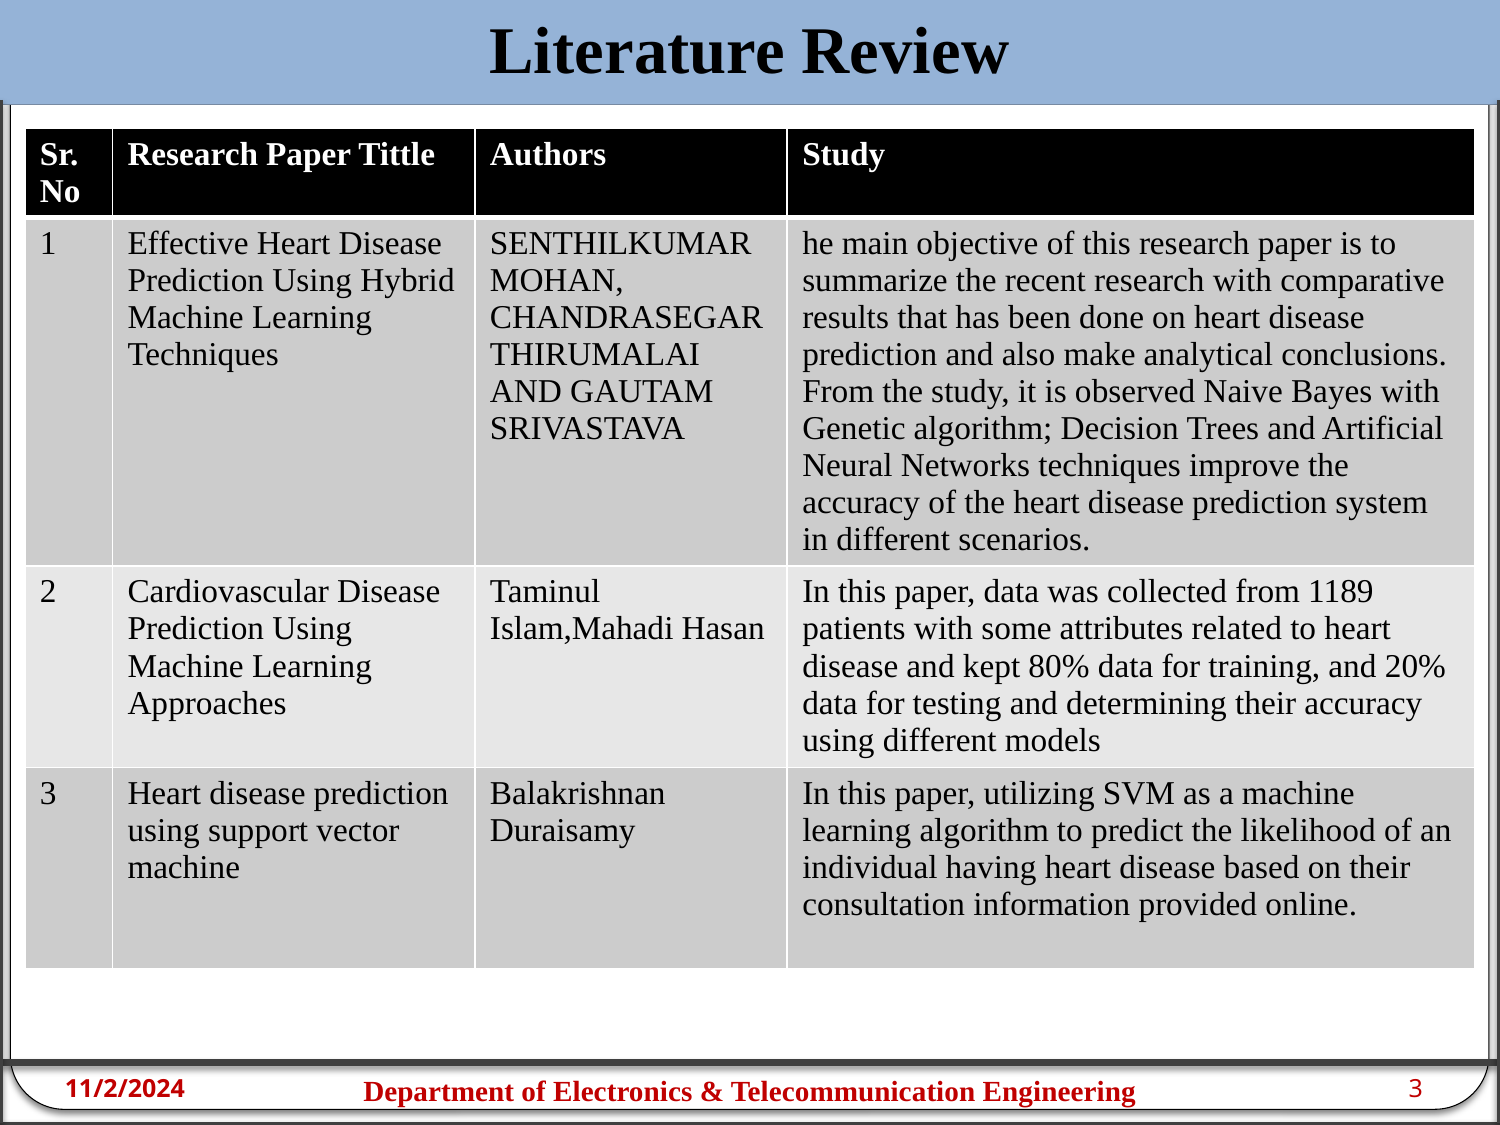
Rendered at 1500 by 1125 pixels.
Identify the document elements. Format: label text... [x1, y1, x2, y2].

table_cell Effective Heart Disease Prediction Using Hybrid Machine Learning Techniques [113, 220, 474, 565]
table_cell he main objective of this research paper is to summarize the recent research with comparative results that has been done on heart disease prediction and also make analytical conclusions. From the study, it is observed Naive Bayes with Genetic algorithm; Decision Trees and Artificial Neural Networks techniques improve the accuracy of the heart disease prediction system in different scenarios. [788, 220, 1474, 565]
table_header Research Paper Tittle [113, 129, 474, 215]
table_header Study [788, 129, 1474, 215]
table_cell 3 [26, 768, 112, 968]
table_header Sr.No [26, 129, 112, 215]
table_cell Taminul Islam,Mahadi Hasan [476, 567, 786, 767]
text_box Literature Review [0, 0, 1500, 97]
table_cell 2 [26, 567, 112, 767]
table_cell SENTHILKUMAR MOHAN, CHANDRASEGAR THIRUMALAI AND GAUTAM SRIVASTAVA [476, 220, 786, 565]
table_cell 1 [26, 220, 112, 565]
table_cell In this paper, data was collected from 1189 patients with some attributes related to heart disease and kept 80% data for training, and 20% data for testing and determining their accuracy using different models [788, 567, 1474, 767]
table_cell In this paper, utilizing SVM as a machine learning algorithm to predict the likelihood of an individual having heart disease based on their consultation information provided online. [788, 768, 1474, 968]
table_cell Balakrishnan Duraisamy [476, 768, 786, 968]
text_box [0, 97, 1500, 159]
table_header Authors [476, 129, 786, 215]
table_cell Cardiovascular Disease Prediction Using Machine Learning Approaches [113, 567, 474, 767]
table_cell Heart disease prediction using support vector machine [113, 768, 474, 968]
